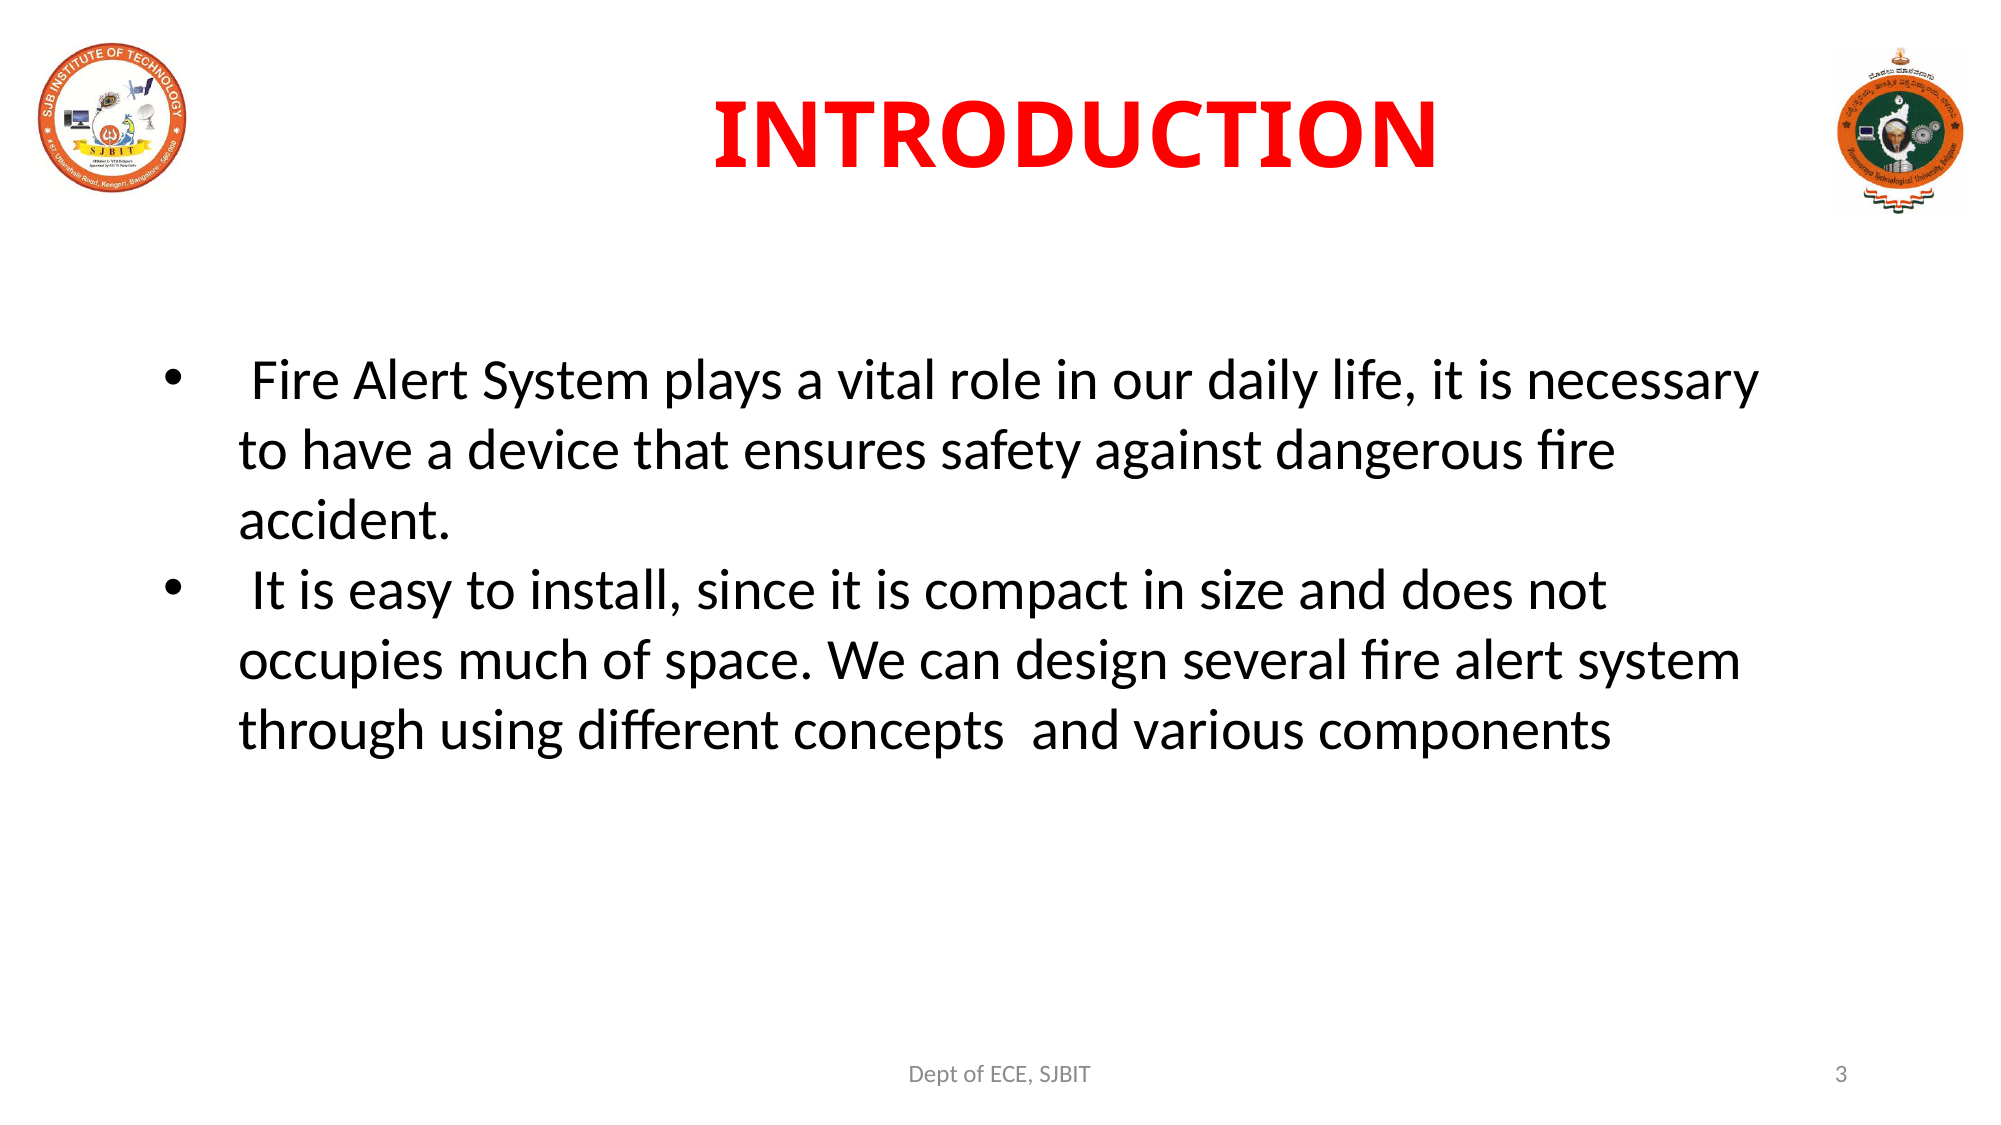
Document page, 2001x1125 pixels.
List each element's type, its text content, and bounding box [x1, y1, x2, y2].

slide_number 3 [1412, 1042, 1863, 1103]
footer Dept of ECE, SJBIT [662, 1042, 1338, 1103]
picture [1835, 47, 1966, 214]
text_box Fire Alert System plays a vital role in our daily life, it is necessary to have a device that ensures safety against dangerous fire accident. It is easy to install, since it is compact in size and does not occupies much of space. We can design several fire alert system through using different concepts and various components [148, 333, 1797, 769]
text_box INTRODUCTION [698, 68, 1678, 193]
picture [34, 41, 188, 195]
